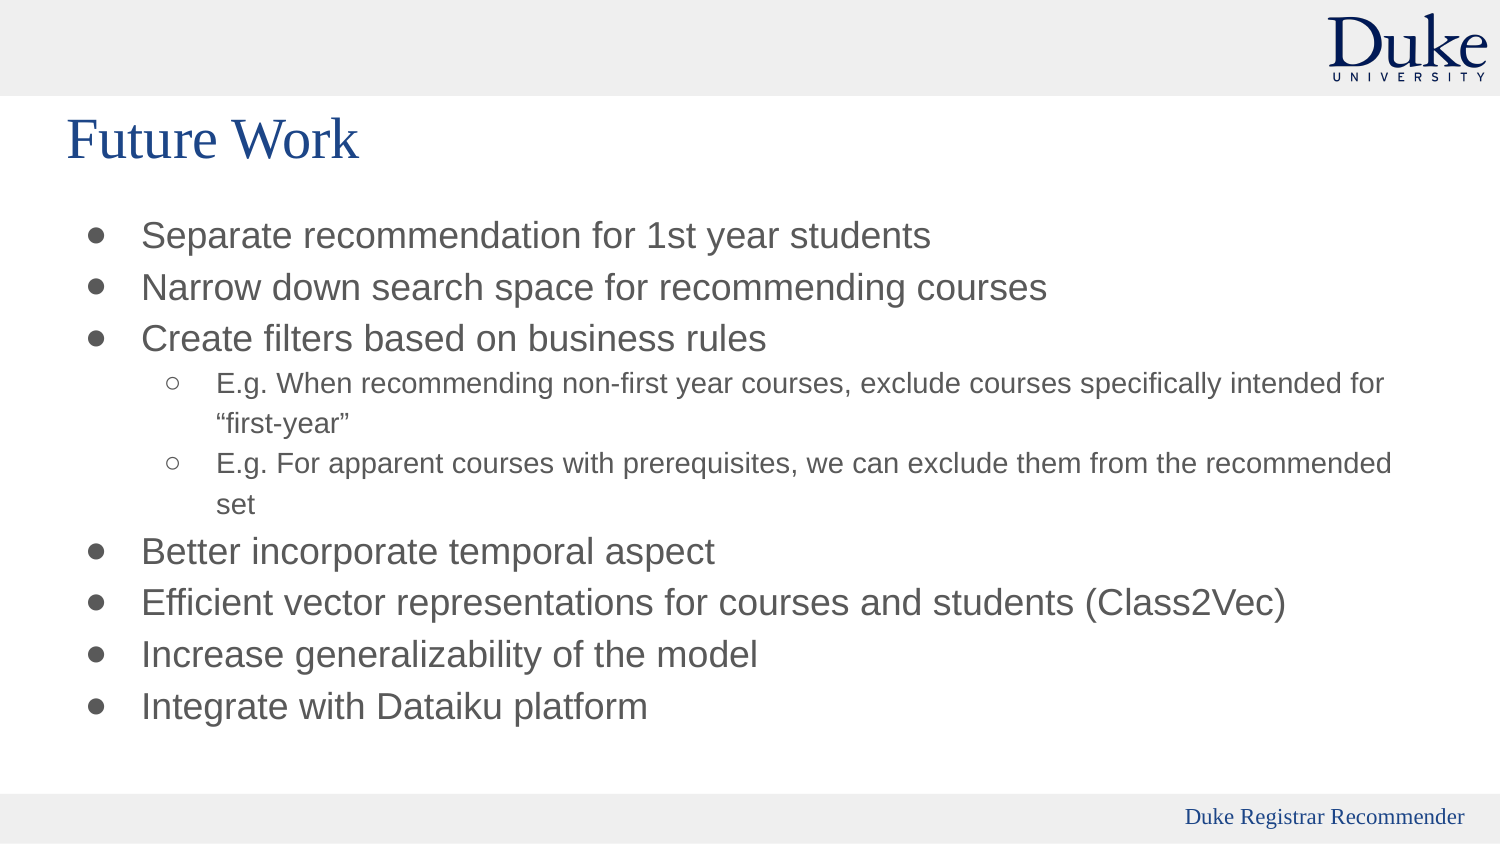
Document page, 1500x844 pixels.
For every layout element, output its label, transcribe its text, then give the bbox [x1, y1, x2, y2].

list Separate recommendation for 1st year students Narrow down search space for recommending courses Create filters based on business rules E.g. When recommending non-first year courses, exclude courses specifically intended for “first-year” E.g. For apparent courses with prerequisites, we can exclude them from the recommended set Better incorporate temporal aspect Efficient vector representations for courses and students (Class2Vec) Increase generalizability of the model Integrate with Dataiku platform [51, 189, 1449, 792]
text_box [0, 0, 1500, 97]
title Future Work [51, 106, 1449, 180]
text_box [0, 793, 1500, 844]
